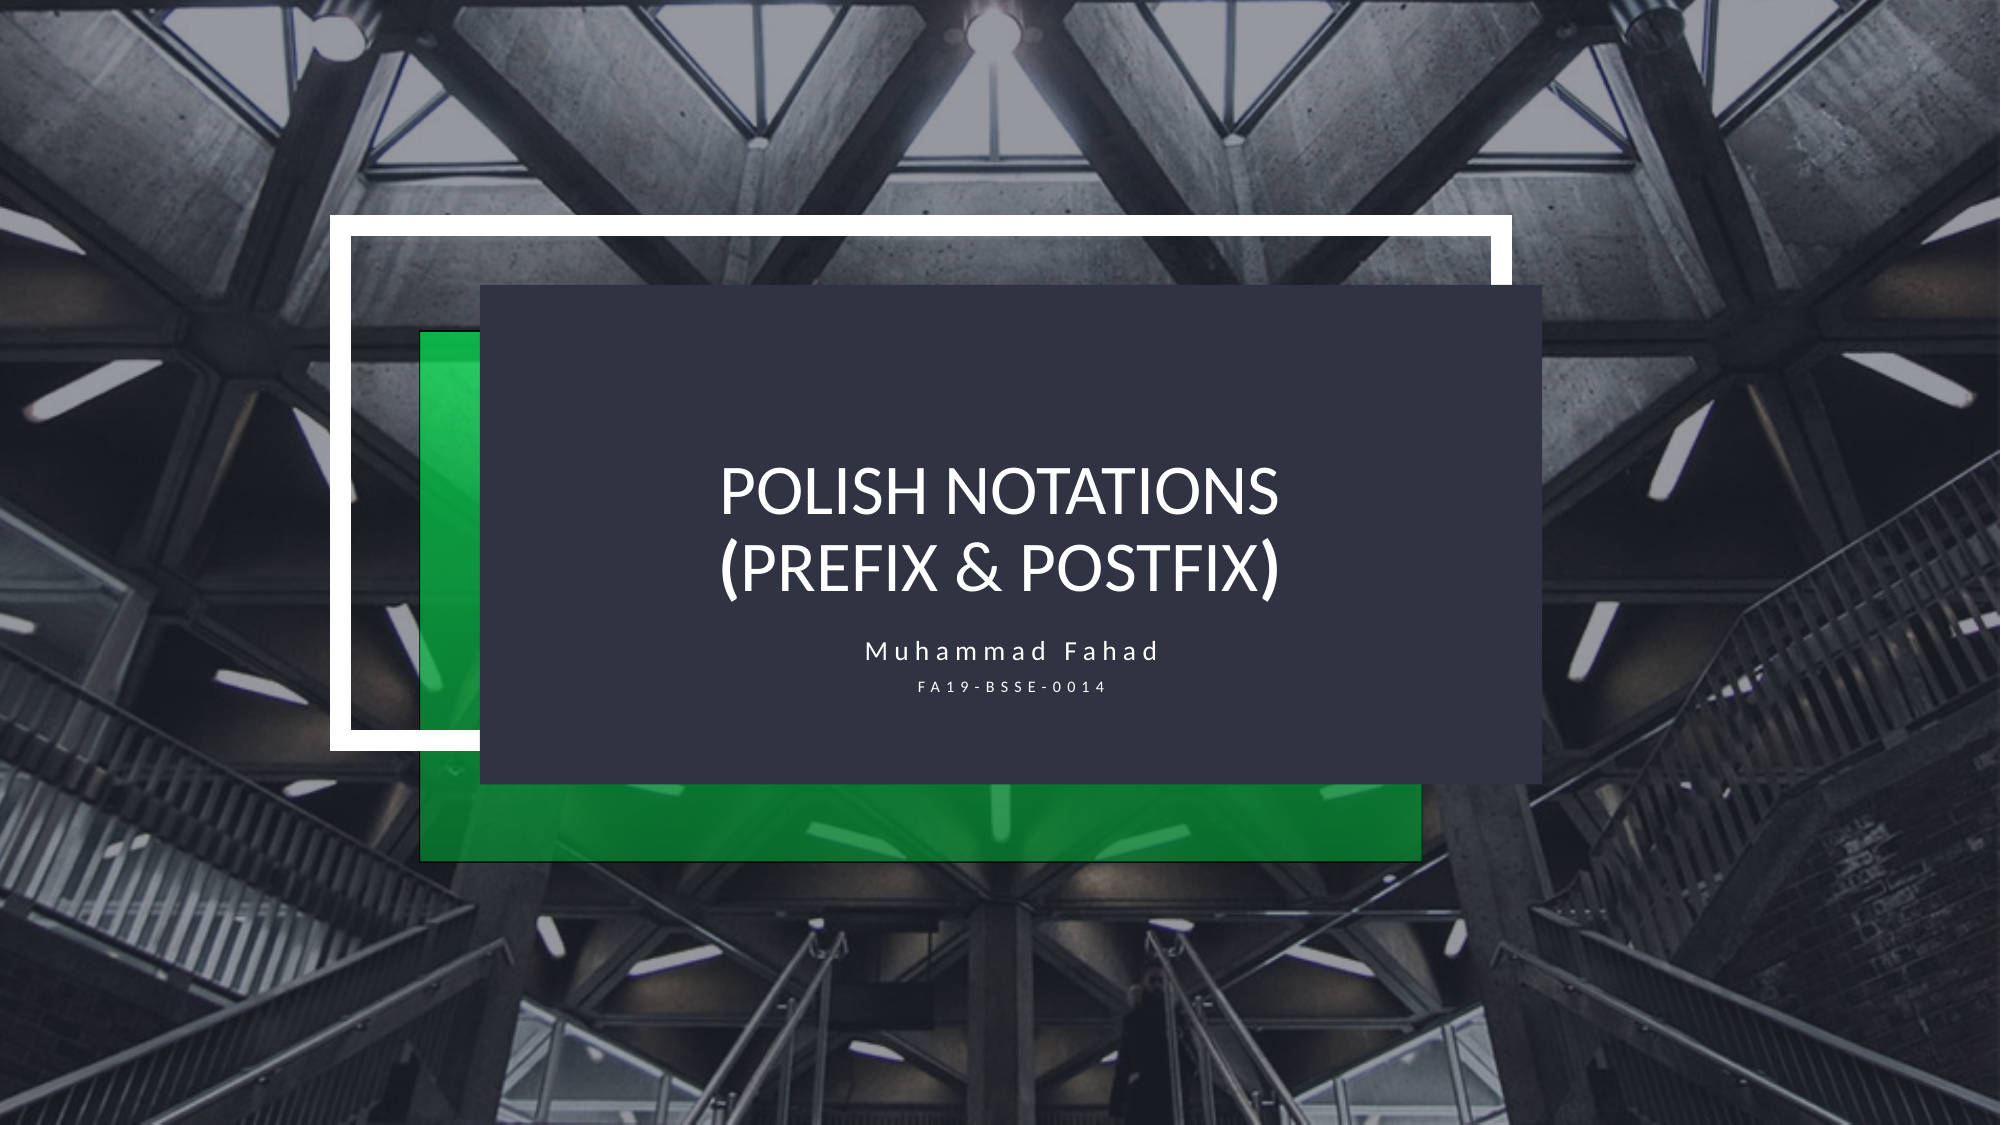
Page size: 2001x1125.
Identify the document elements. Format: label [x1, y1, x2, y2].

text_box [340, 225, 1543, 863]
picture [0, 0, 2000, 1125]
